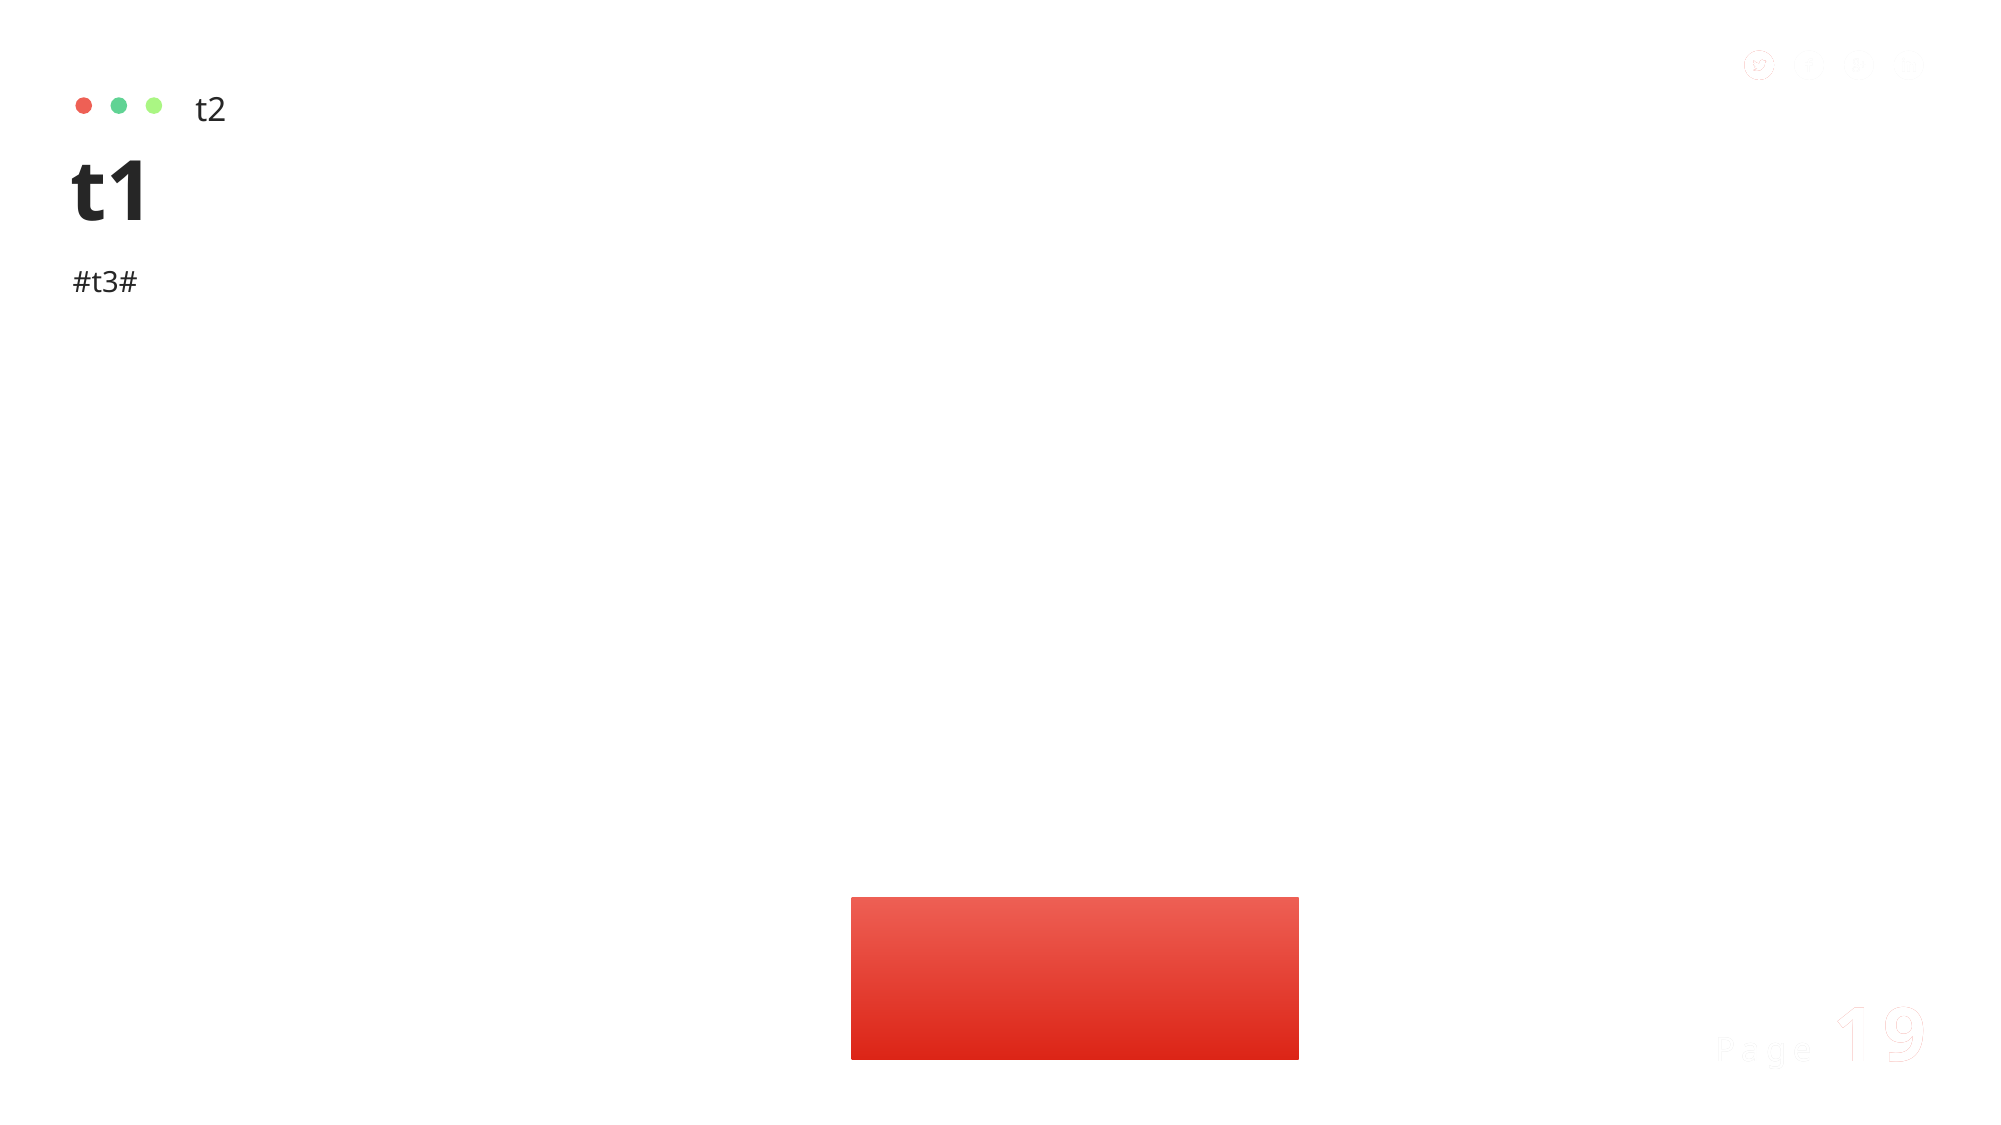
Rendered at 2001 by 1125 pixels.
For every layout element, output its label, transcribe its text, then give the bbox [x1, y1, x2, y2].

text_box t2 [180, 80, 955, 135]
text_box #t3# [57, 245, 955, 306]
picture [1045, 0, 2000, 1123]
text_box [850, 897, 1045, 1061]
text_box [75, 97, 163, 114]
text_box t1 [55, 130, 953, 246]
